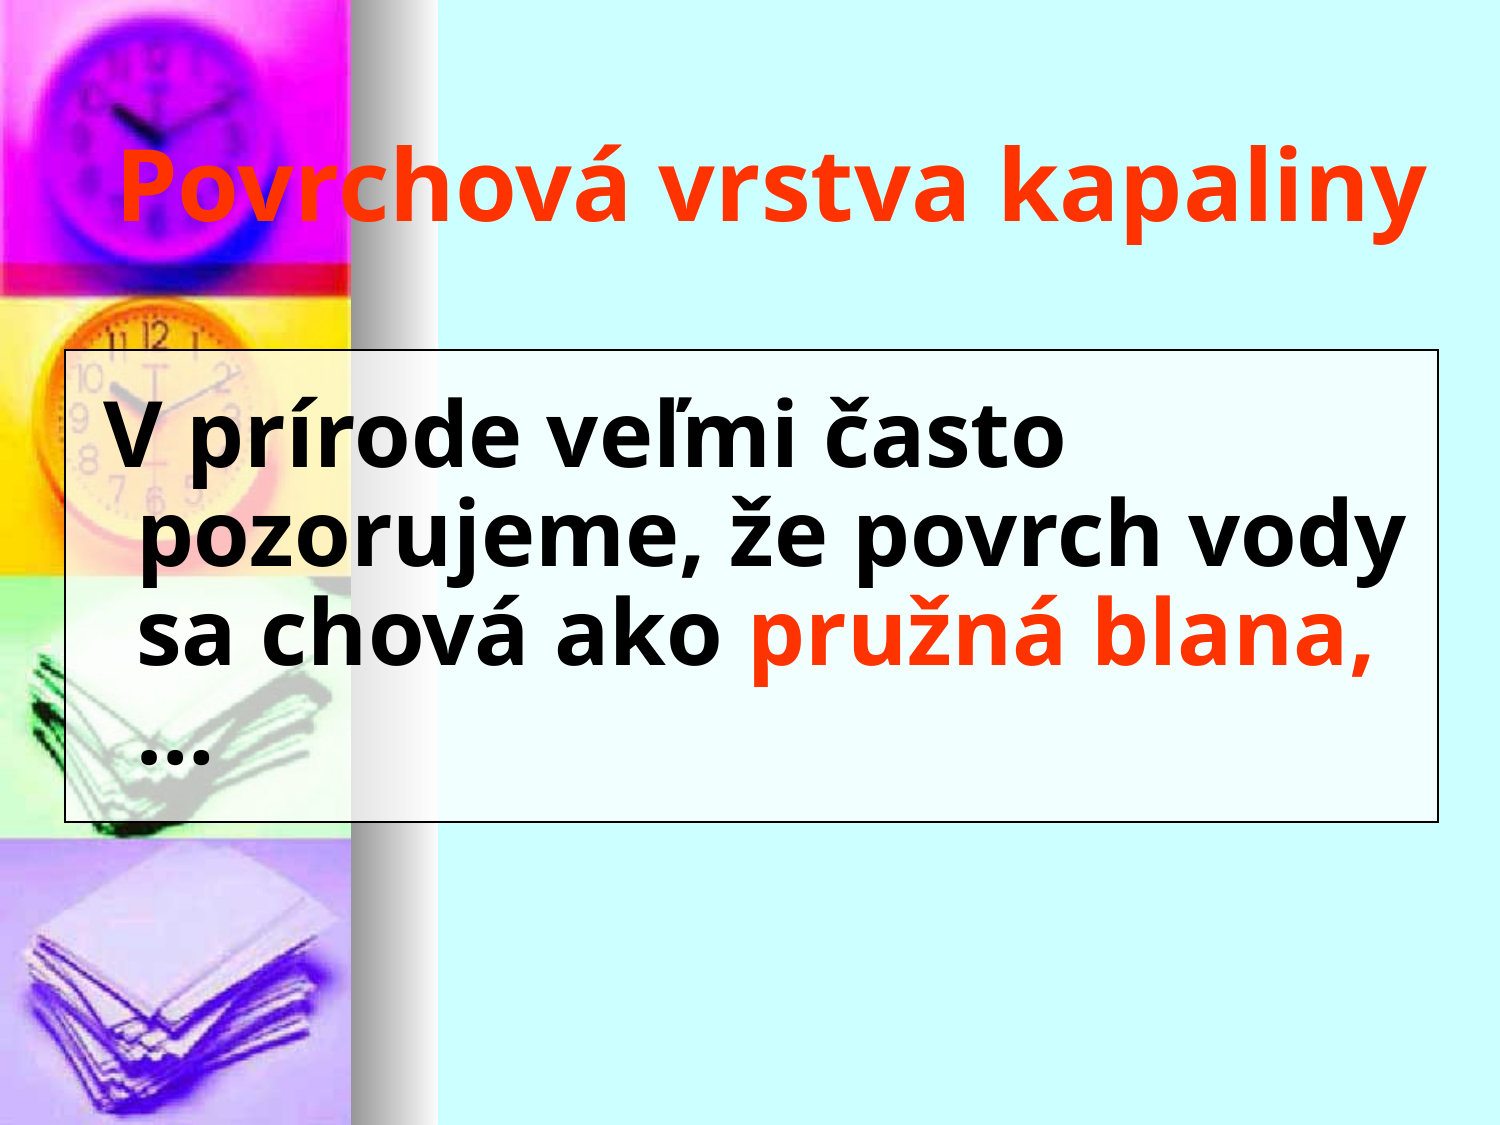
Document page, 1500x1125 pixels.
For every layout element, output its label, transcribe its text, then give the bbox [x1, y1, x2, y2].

title Povrchová vrstva kapaliny [100, 37, 1451, 327]
list V prírode veľmi často pozorujeme, že povrch vody sa chová ako pružná blana, … [64, 349, 1439, 823]
picture [0, 0, 351, 1125]
